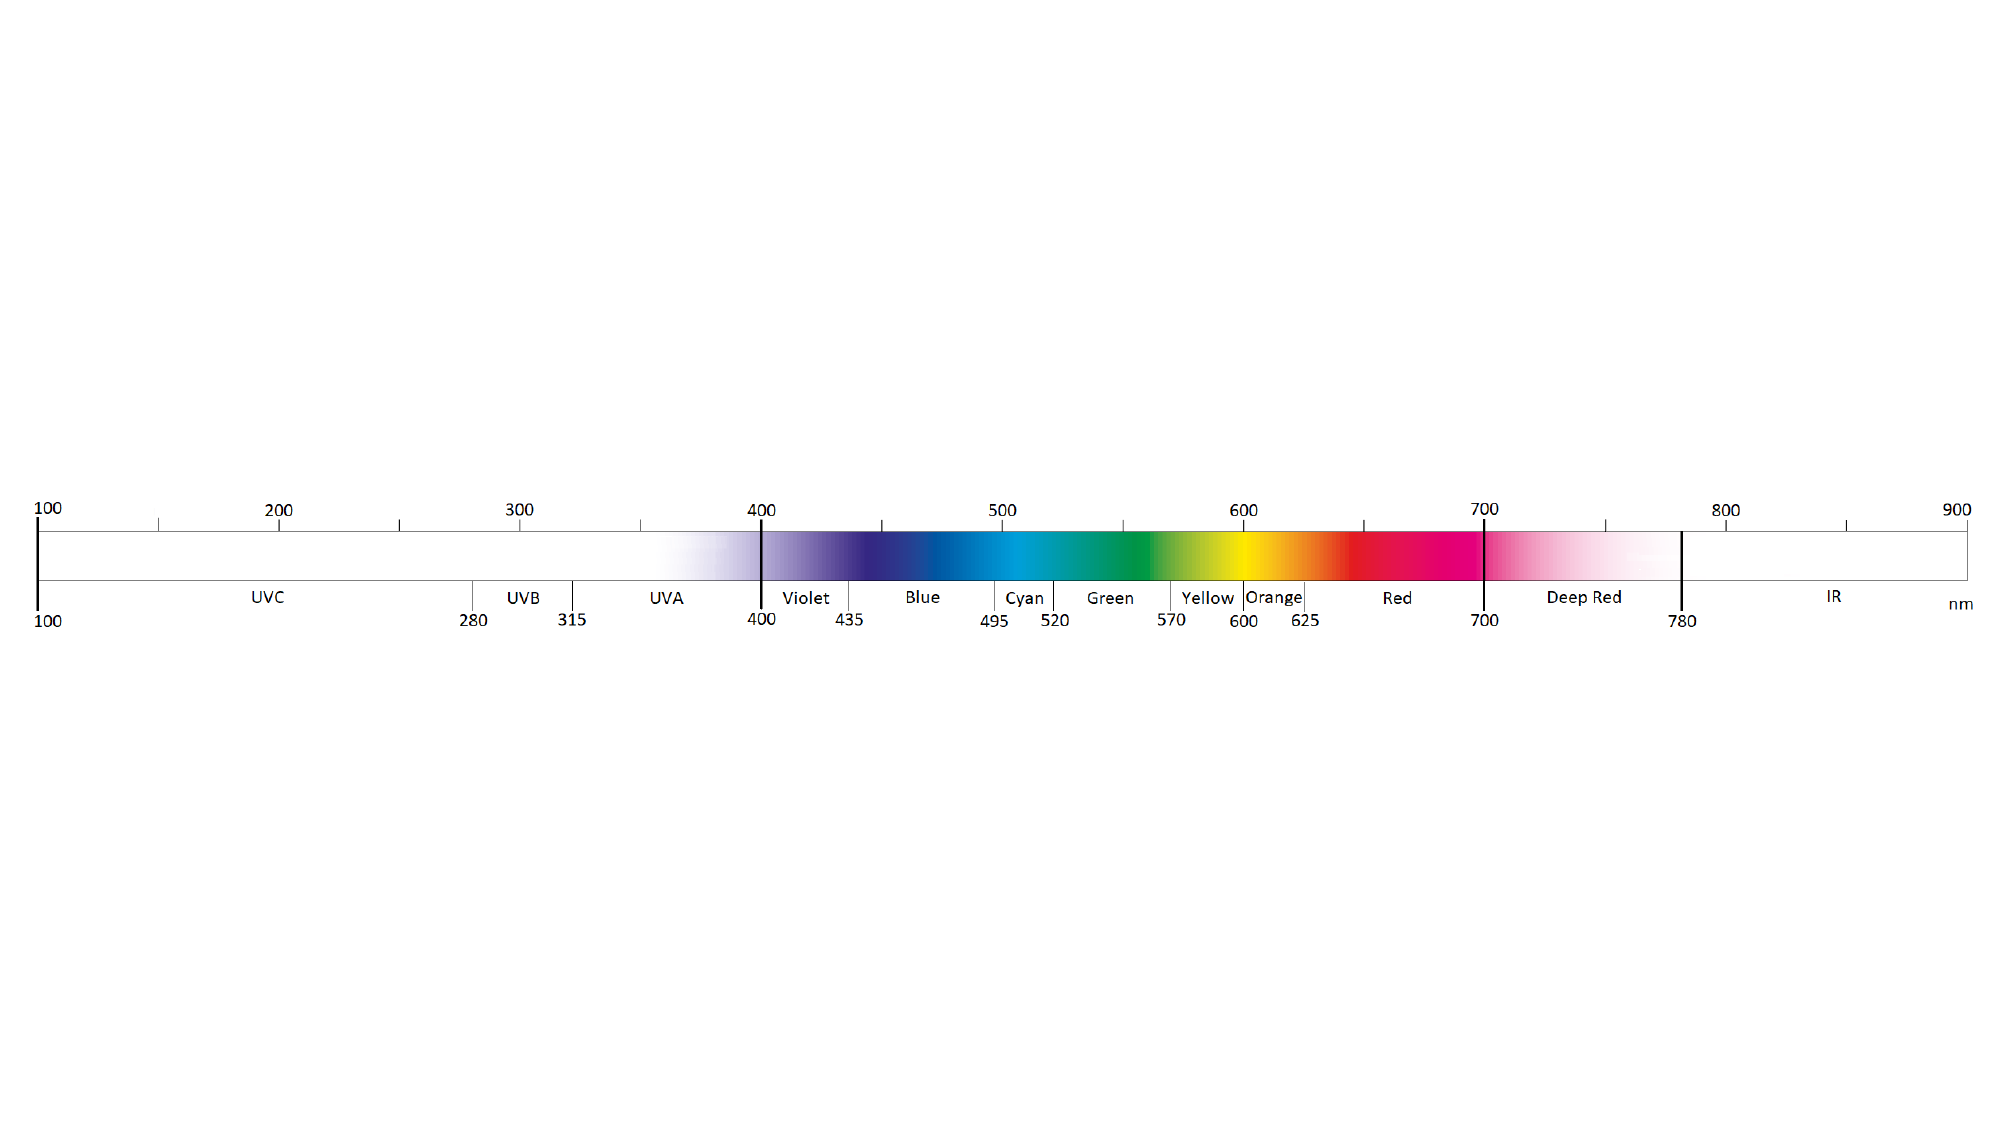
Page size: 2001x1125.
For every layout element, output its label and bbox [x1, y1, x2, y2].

picture [25, 495, 1975, 630]
